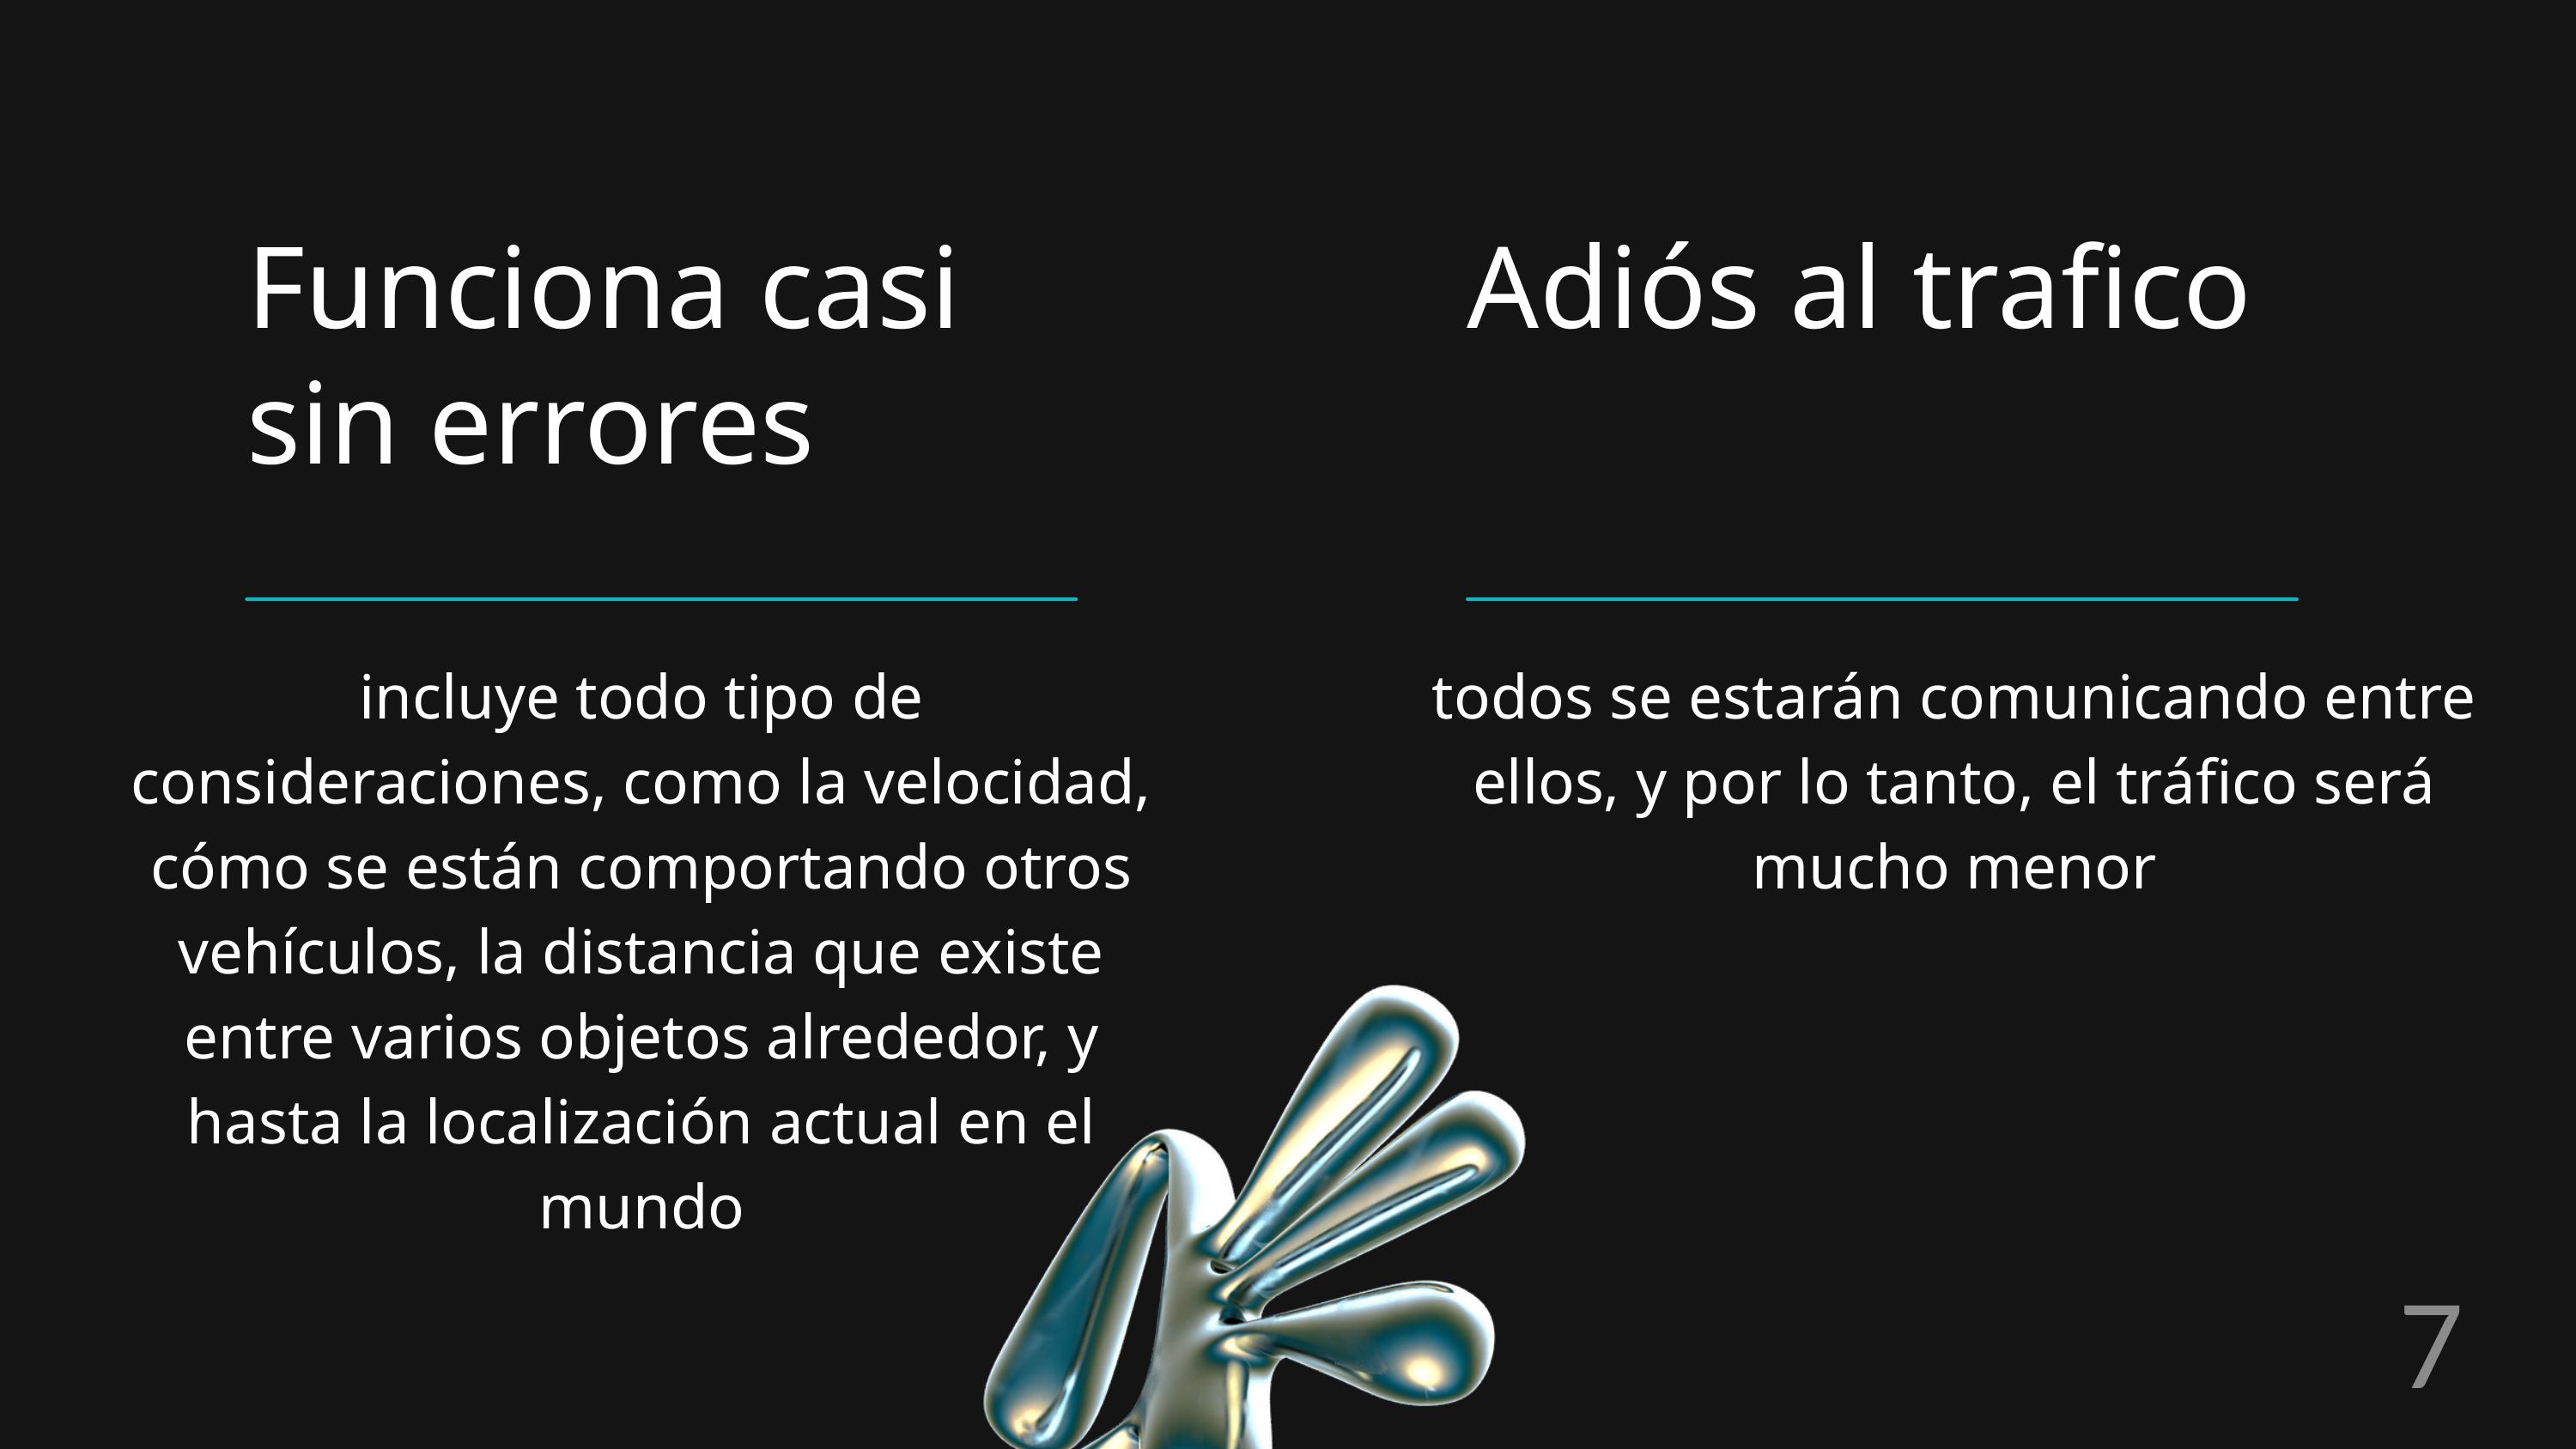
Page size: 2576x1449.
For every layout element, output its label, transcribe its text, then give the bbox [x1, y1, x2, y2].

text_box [246, 214, 1077, 603]
text_box todos se estarán comunicando entre ellos, y por lo tanto, el tráfico será mucho menor [1428, 645, 2481, 901]
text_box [1467, 214, 2297, 603]
text_box 7 [2176, 1311, 2477, 1363]
text_box incluye todo tipo de consideraciones, como la velocidad, cómo se están comportando otros vehículos, la distancia que existe entre varios objetos alrededor, y hasta la localización actual en el mundo [115, 645, 1168, 1241]
picture [958, 985, 1526, 1449]
